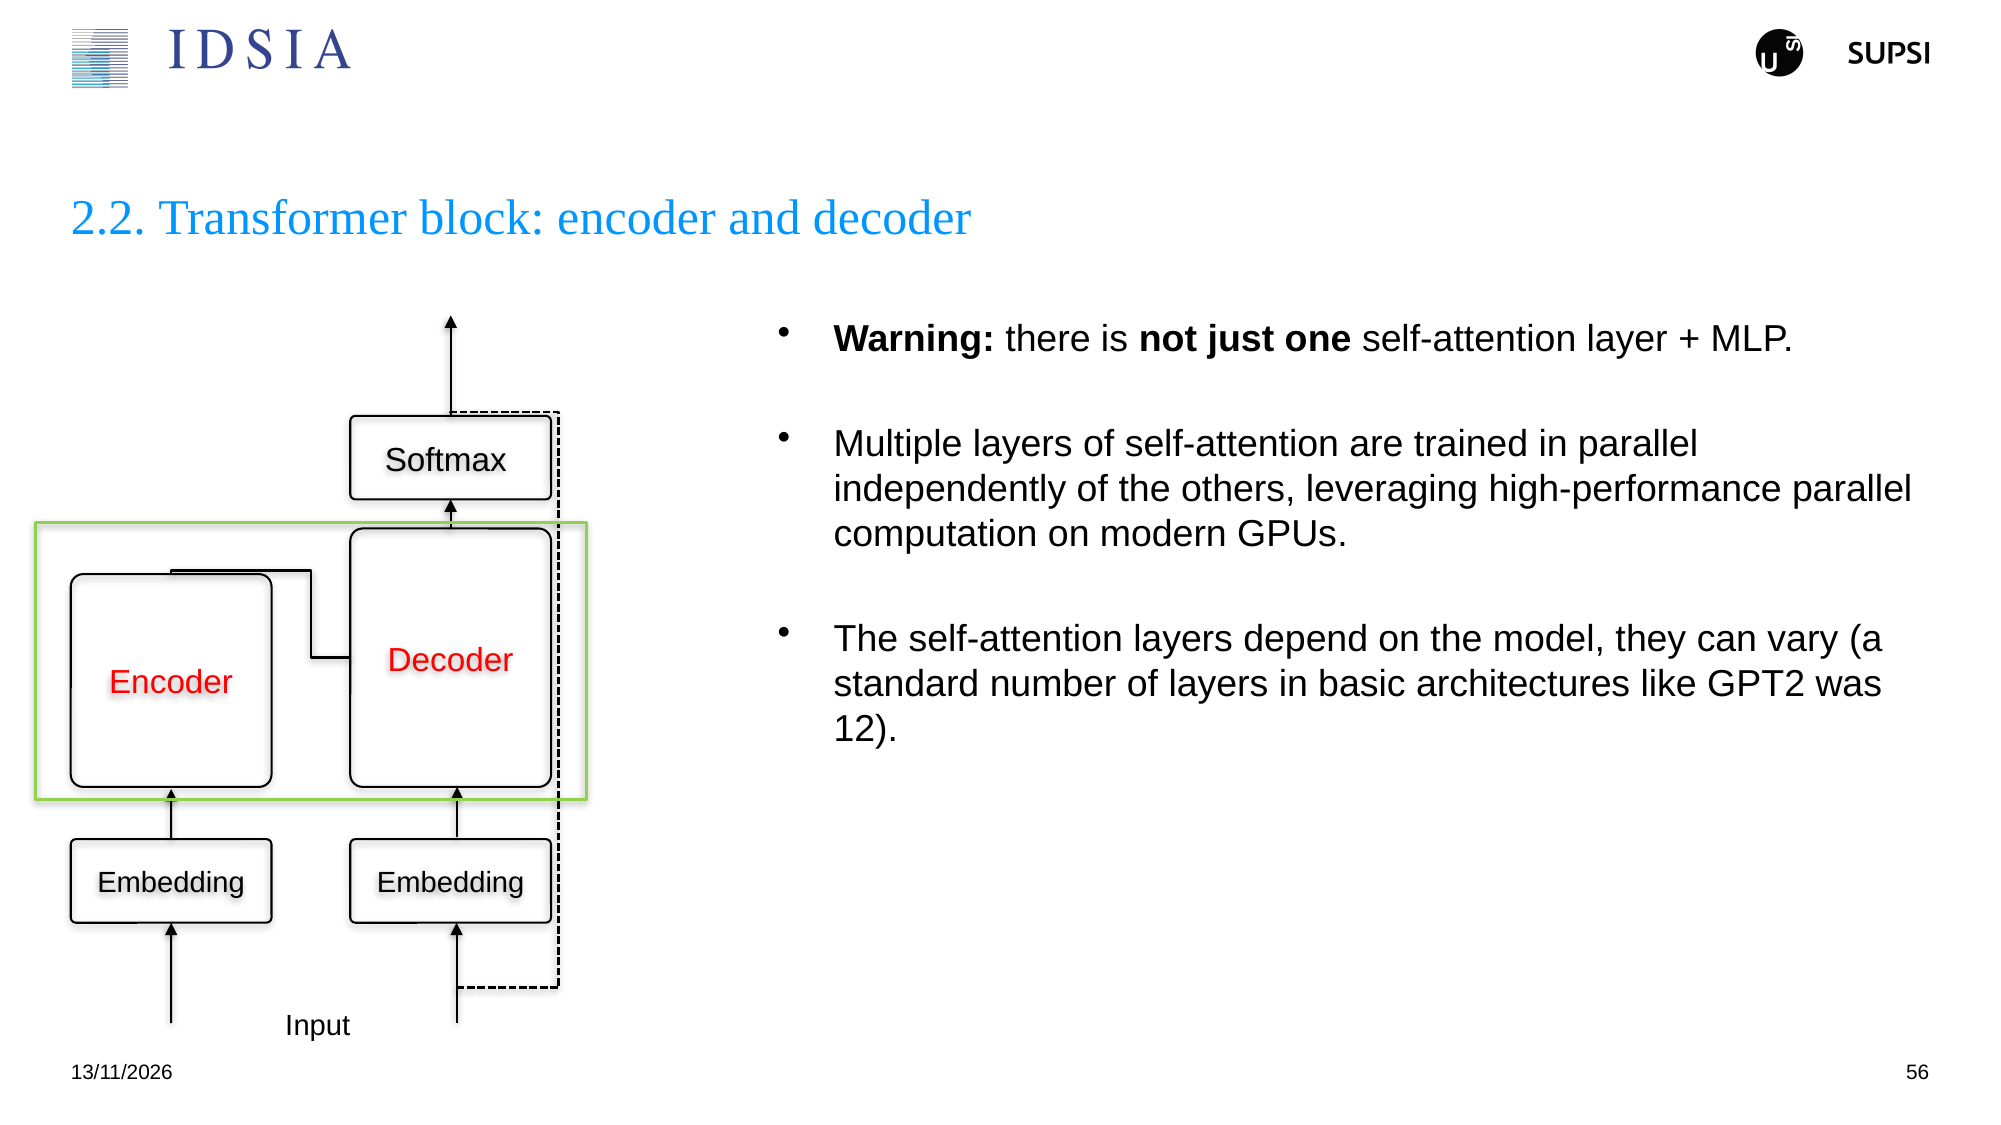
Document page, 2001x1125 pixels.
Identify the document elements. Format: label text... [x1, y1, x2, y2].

picture [0, 0, 2000, 94]
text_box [167, 698, 740, 705]
text_box Embedding [349, 838, 552, 924]
text_box Embedding [69, 838, 273, 924]
list Warning: there is not just one self-attention layer + MLP. Multiple layers of self-attention are trained in parallel independently of the others, leveraging high-performance parallel computation on modern GPUs. The self-attention layers depend on the model, they can vary (a standard number of layers in basic architectures like GPT2 was 12). [777, 314, 1930, 1024]
slide_number 56 [1779, 1058, 1930, 1125]
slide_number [70, 1058, 532, 1125]
title 2.2. Transformer block: encoder and decoder [70, 184, 1930, 303]
table_cell 0.023 [445, 415, 551, 421]
text_box [35, 521, 587, 800]
text_box Input [285, 1005, 351, 1041]
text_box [170, 573, 351, 658]
text_box Softmax [349, 415, 552, 501]
